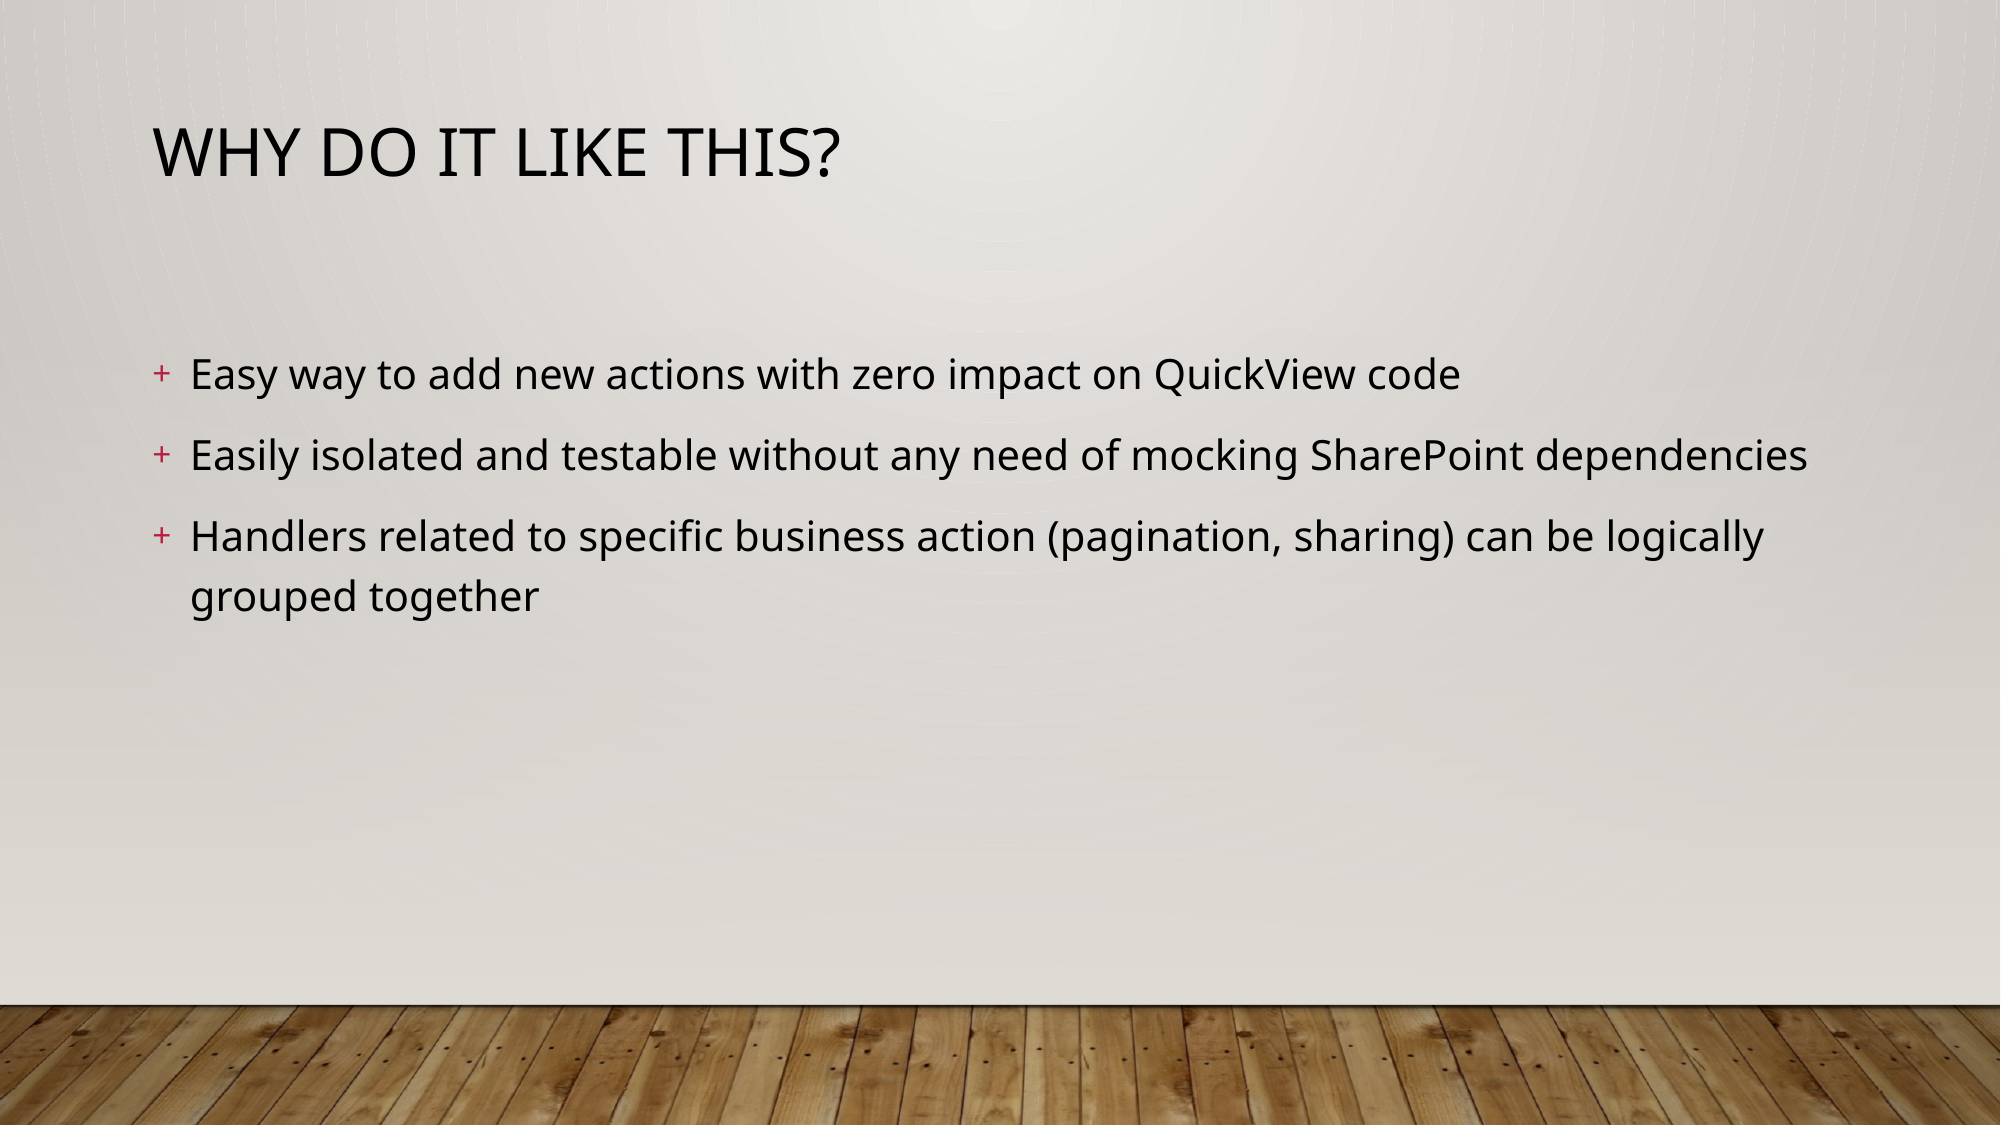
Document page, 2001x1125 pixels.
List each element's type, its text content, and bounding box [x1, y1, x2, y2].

picture [0, 1005, 2000, 1125]
list Easy way to add new actions with zero impact on QuickView code Easily isolated and testable without any need of mocking SharePoint dependencies Handlers related to specific business action (pagination, sharing) can be logically grouped together [137, 330, 1863, 1014]
title Why do it like this? [137, 111, 1619, 317]
